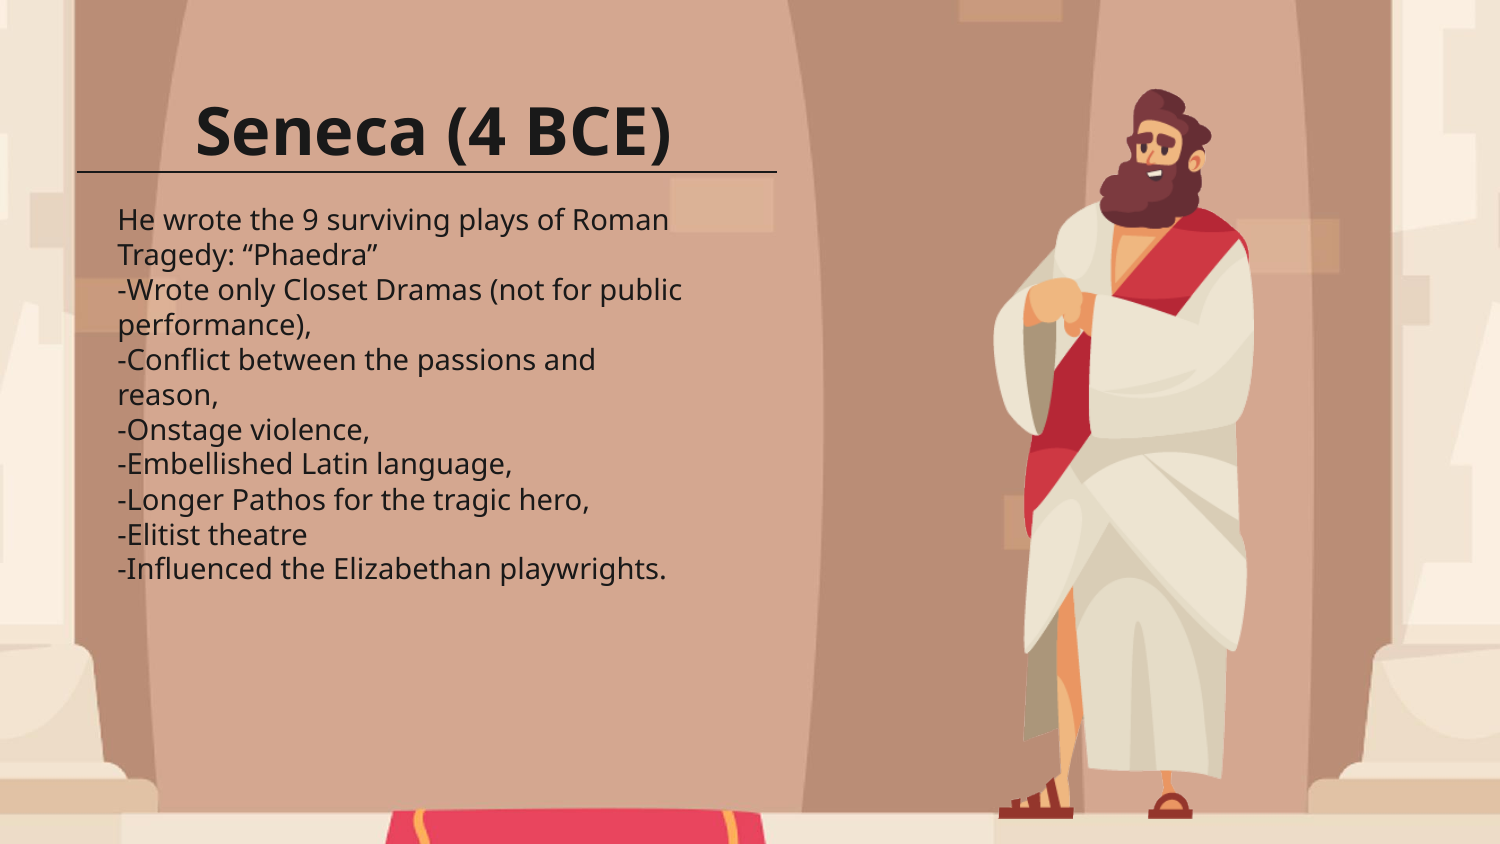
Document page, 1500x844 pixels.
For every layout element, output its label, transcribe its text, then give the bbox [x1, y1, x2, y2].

title Seneca (4 BCE) [180, 72, 863, 187]
subtitle He wrote the 9 surviving plays of Roman Tragedy: “Phaedra” -Wrote only Closet Dramas (not for public performance), -Conflict between the passions and reason, -Onstage violence, -Embellished Latin language, -Longer Pathos for the tragic hero, -Elitist theatre -Influenced the Elizabethan playwrights. [102, 186, 711, 735]
picture [0, 0, 1500, 844]
